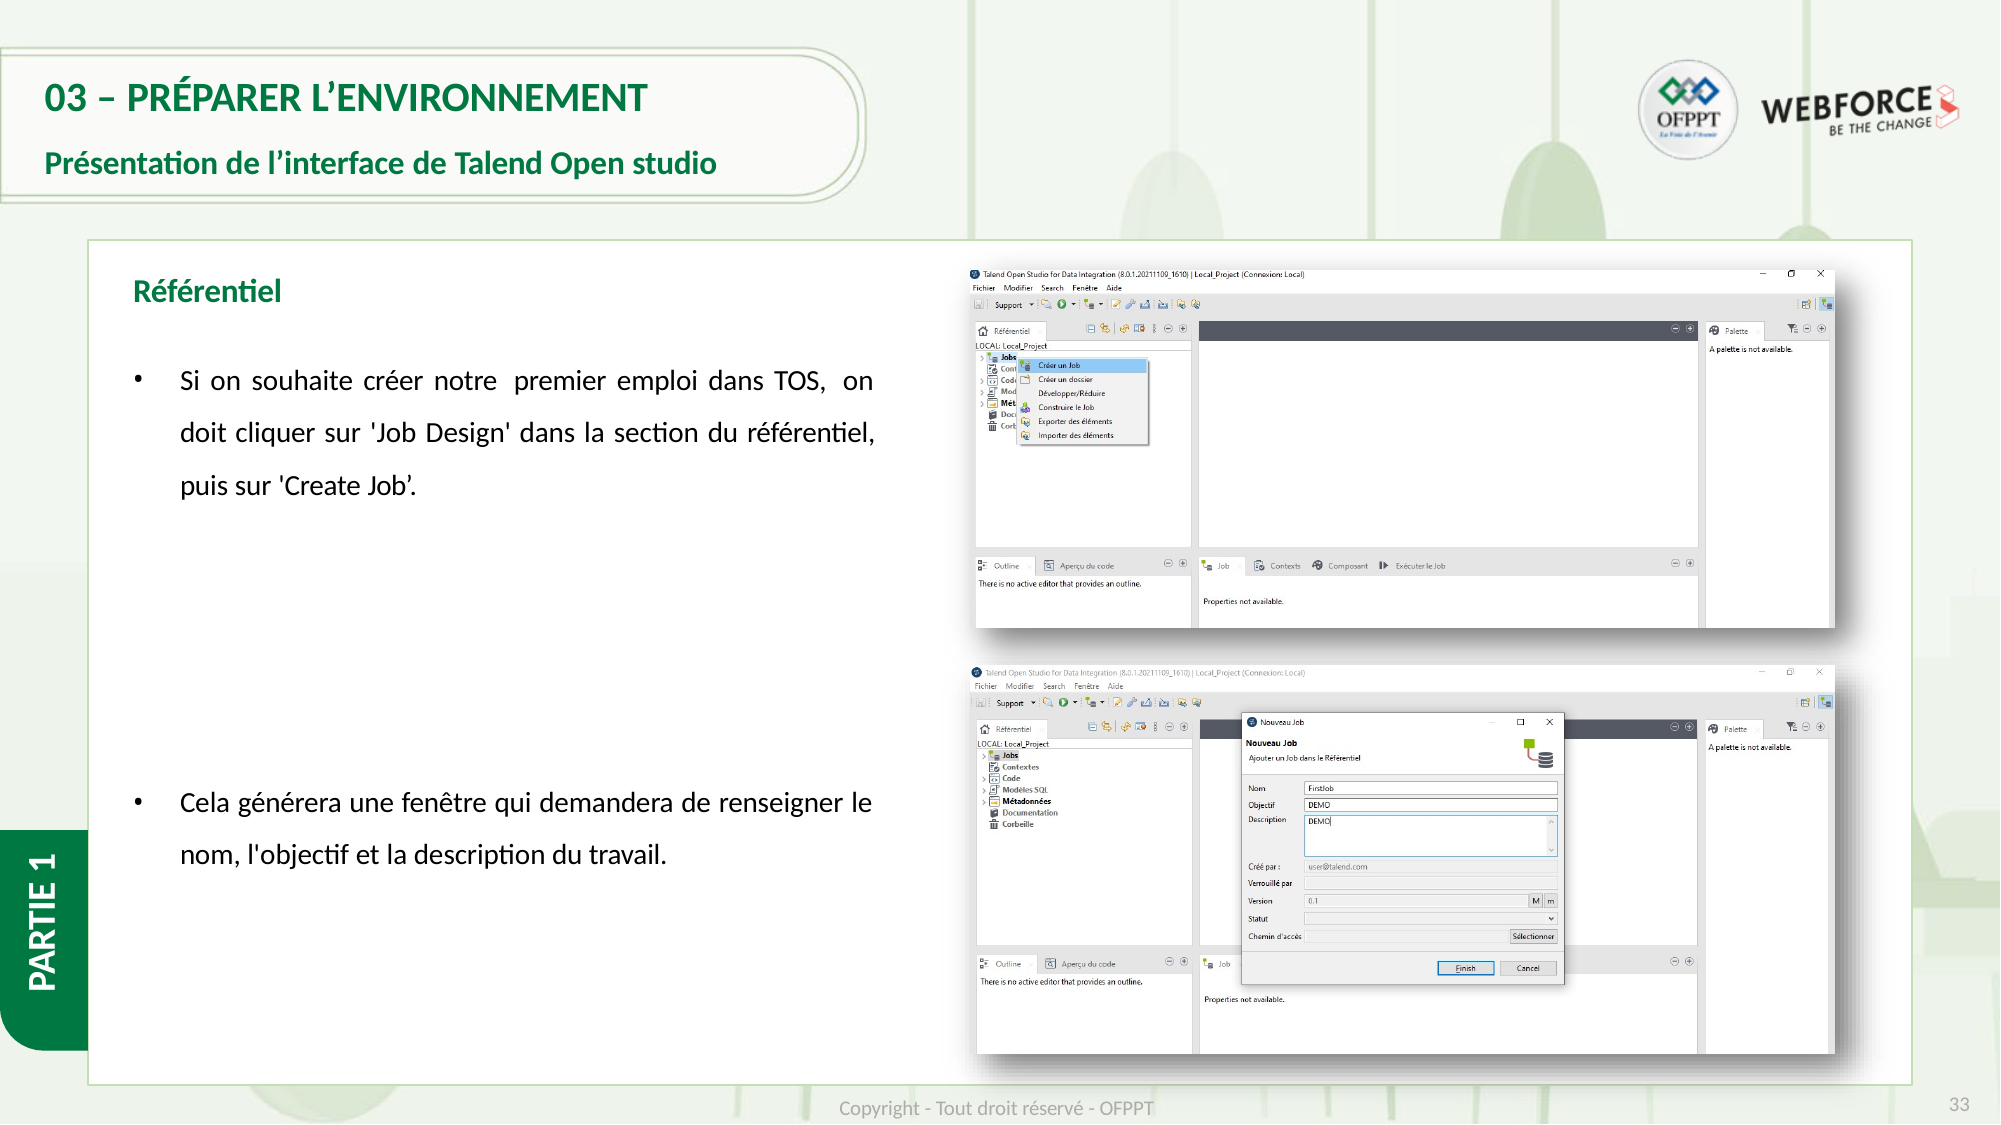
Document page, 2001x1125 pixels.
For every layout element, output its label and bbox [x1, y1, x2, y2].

text_box [0, 239, 934, 1087]
text_box [937, 237, 1900, 1119]
picture [0, 0, 2000, 1125]
text_box [1903, 239, 1913, 1087]
